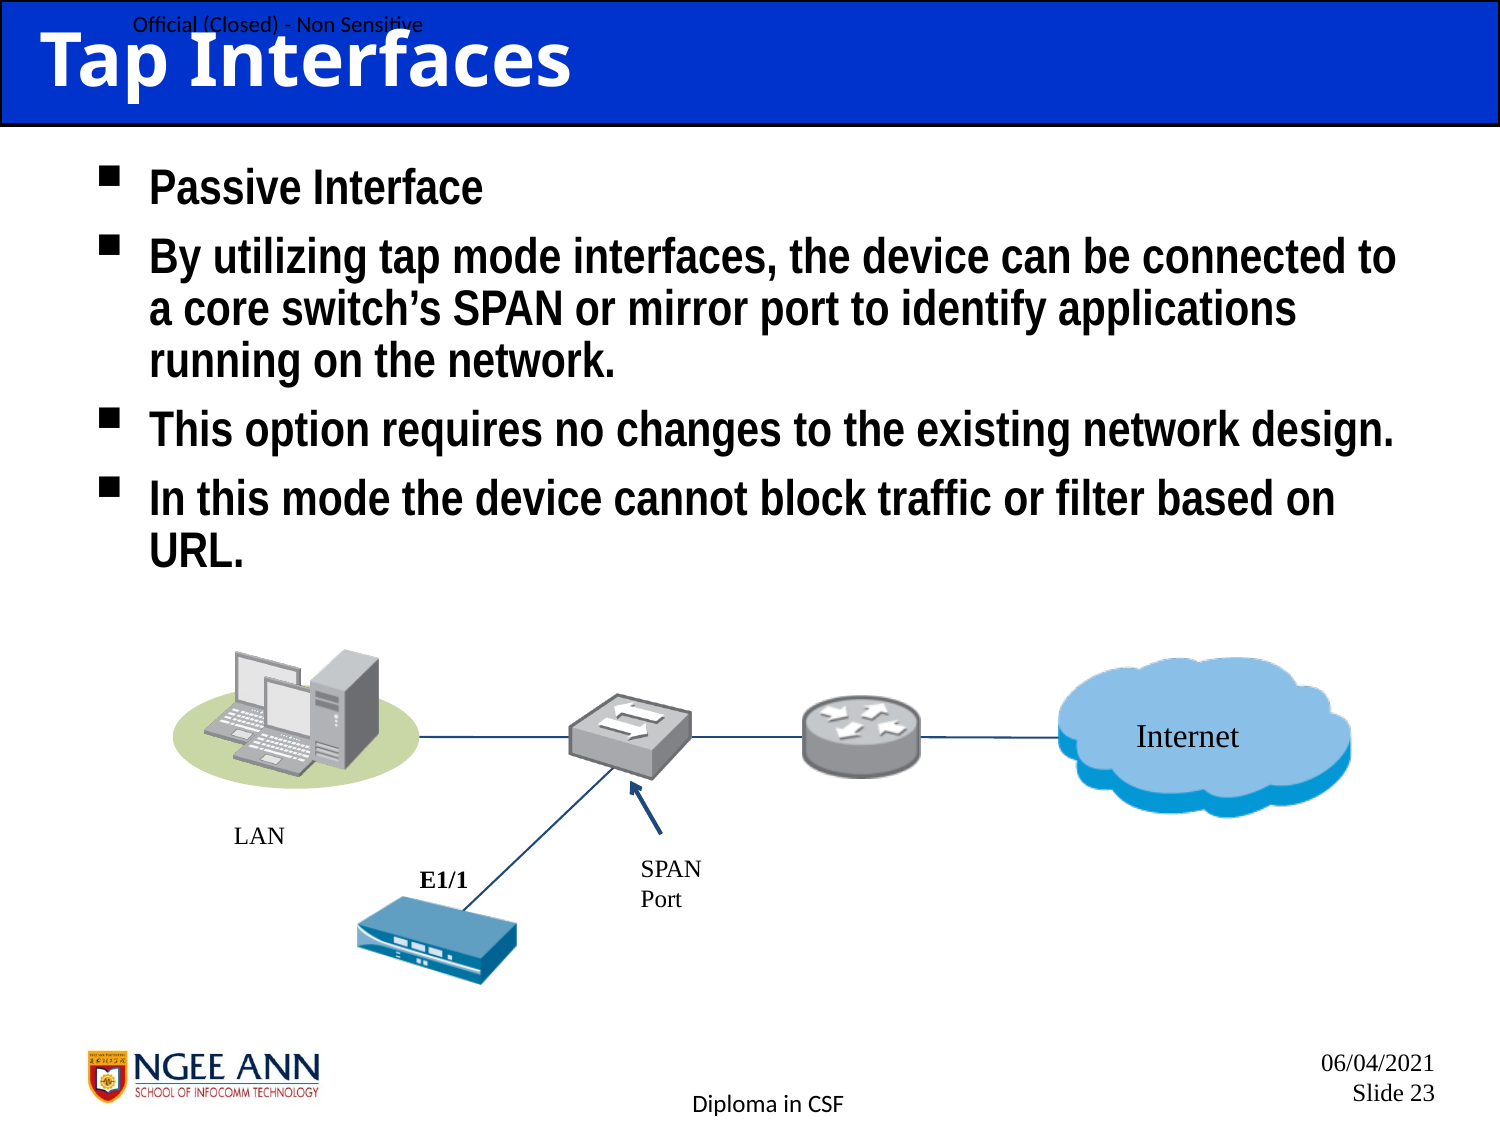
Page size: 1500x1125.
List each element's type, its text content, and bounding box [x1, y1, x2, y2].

title Tap Interfaces [24, 0, 1500, 113]
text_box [172, 649, 1352, 985]
picture [62, 1028, 344, 1125]
list Passive Interface By utilizing tap mode interfaces, the device can be connected to a core switch’s SPAN or mirror port to identify applications running on the network. This option requires no changes to the existing network design. In this mode the device cannot block traffic or filter based on URL. [78, 155, 1416, 1005]
